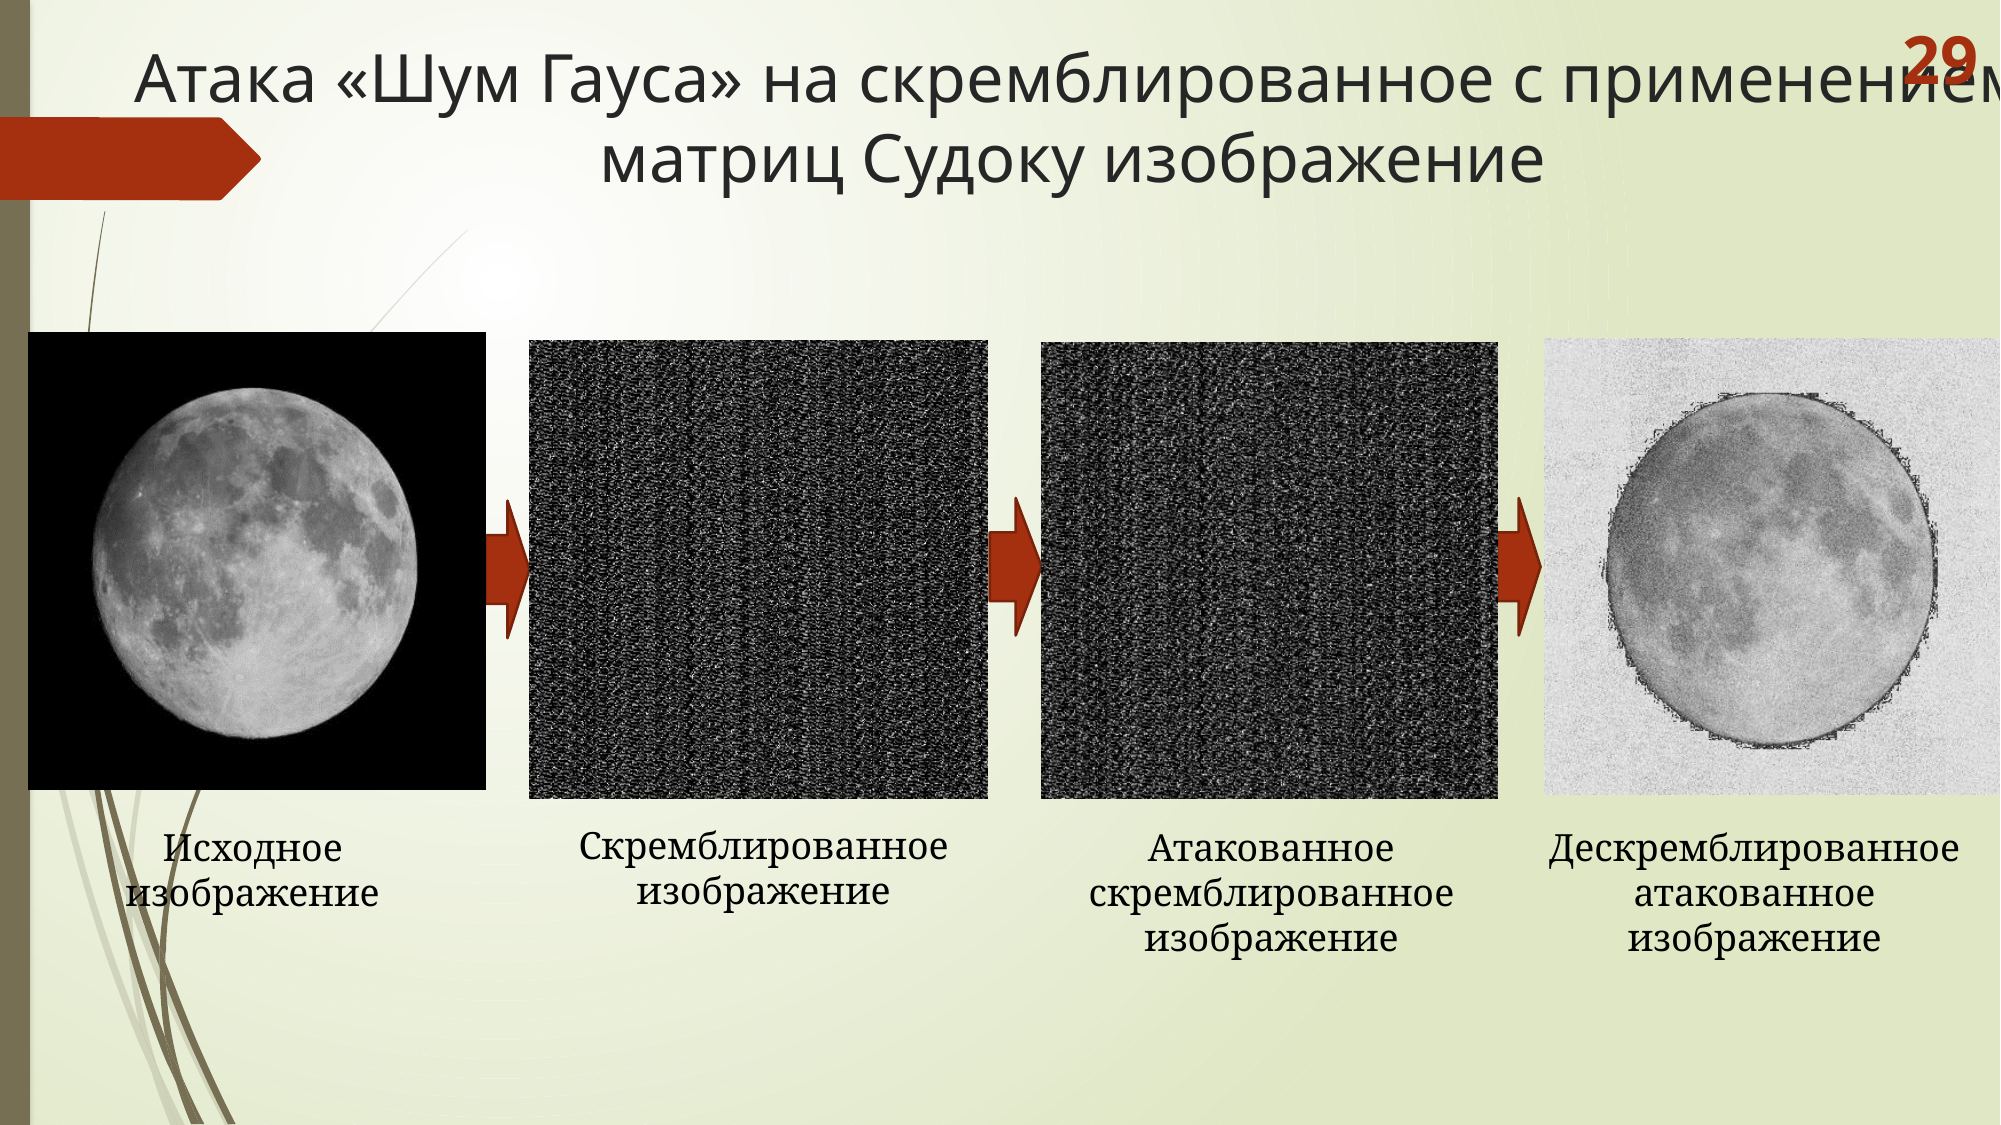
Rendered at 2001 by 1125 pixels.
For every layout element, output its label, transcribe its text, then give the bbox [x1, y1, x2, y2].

text_box Атакованное скремблированное изображение [998, 816, 1481, 967]
picture [1544, 338, 2000, 796]
text_box [1502, 496, 1539, 637]
text_box Скремблированное изображение [490, 814, 1038, 920]
title Атака «Шум Гауса» на скремблированное с применением матриц Судоку изображение [102, 28, 2000, 239]
picture [529, 340, 988, 799]
text_box Дескремблированное атакованное изображение [1481, 816, 2000, 967]
picture [1041, 341, 1499, 799]
text_box 29 [1887, 10, 2000, 106]
text_box Исходное изображение [19, 816, 486, 922]
text_box [491, 499, 524, 640]
picture [28, 332, 487, 790]
text_box [990, 496, 1036, 637]
